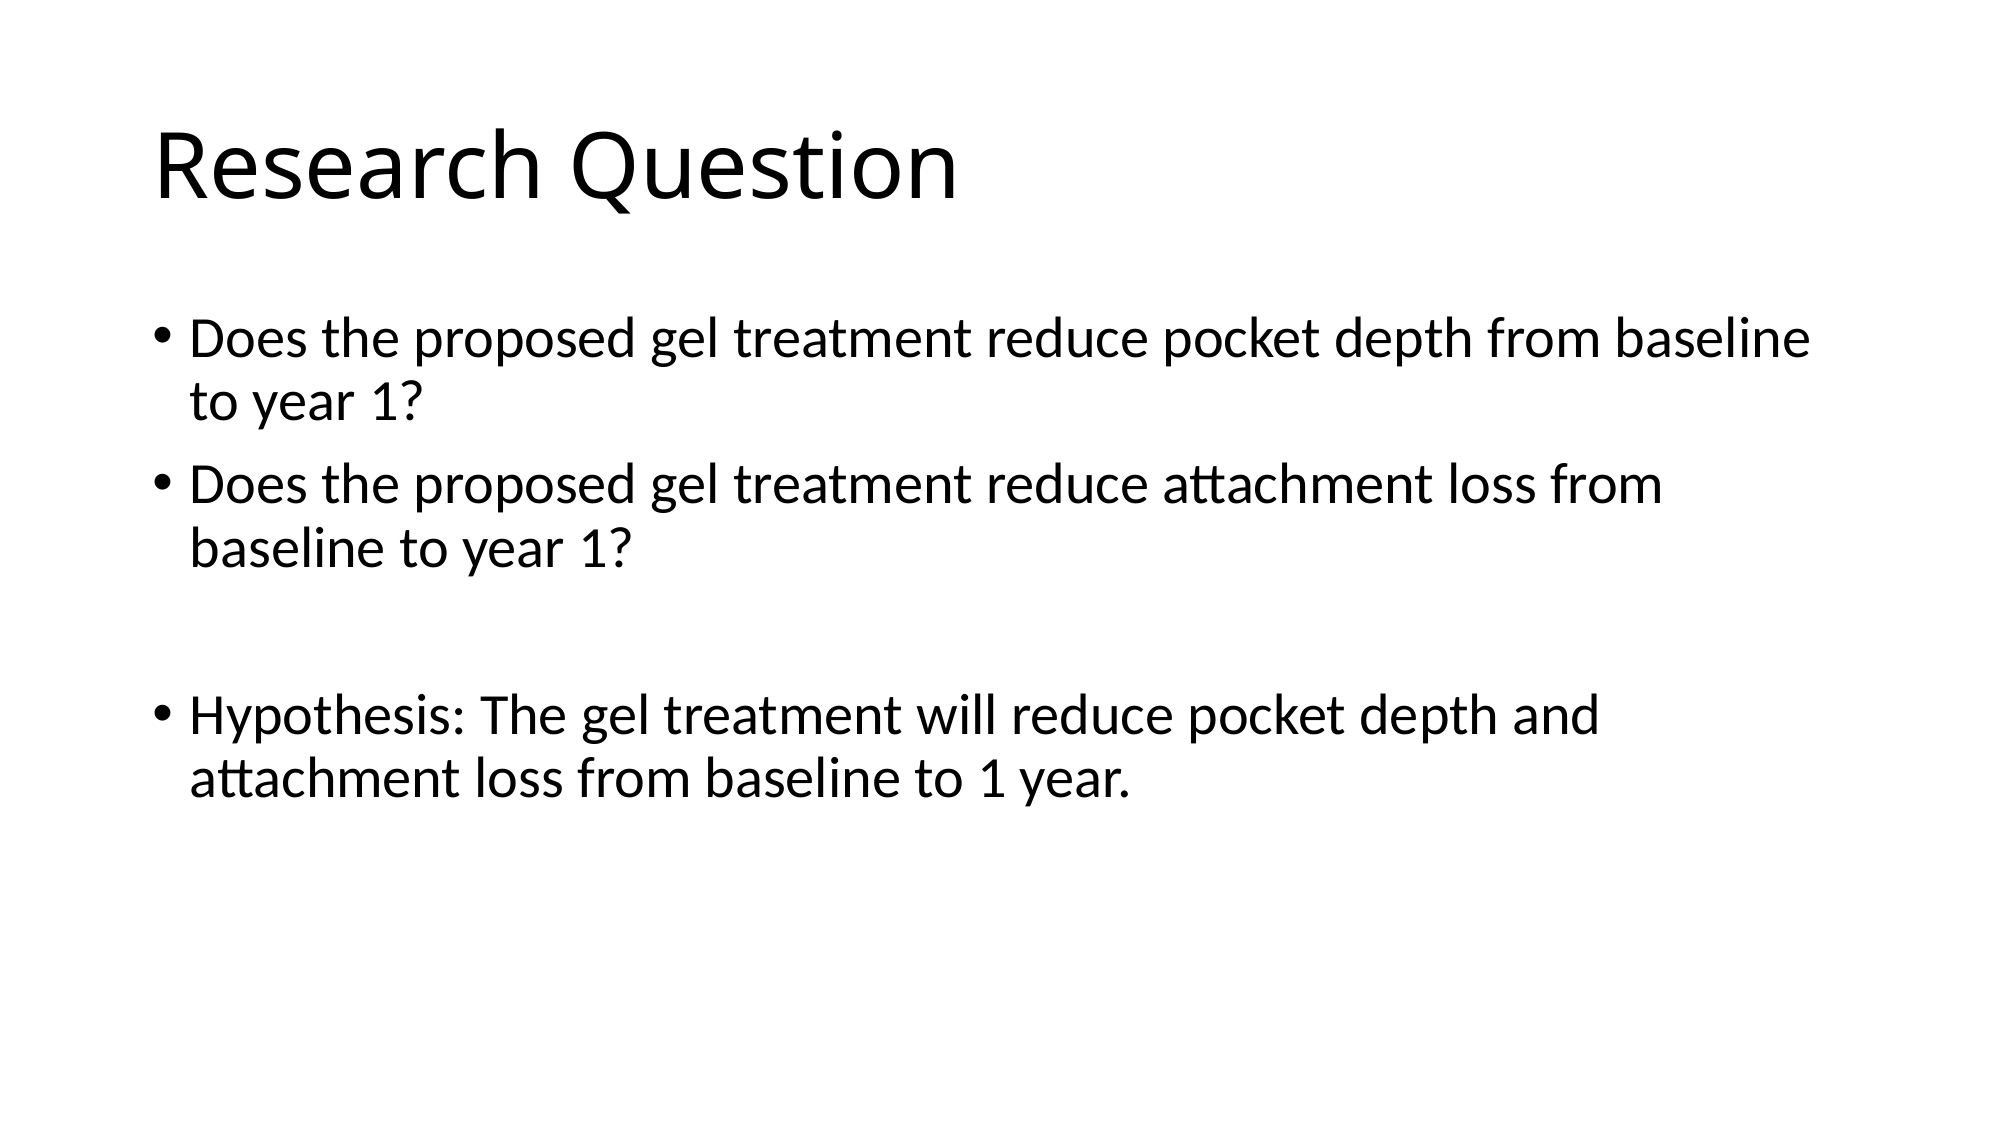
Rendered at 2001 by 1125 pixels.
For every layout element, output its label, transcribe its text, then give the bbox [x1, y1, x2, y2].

list Does the proposed gel treatment reduce pocket depth from baseline to year 1? Does the proposed gel treatment reduce attachment loss from baseline to year 1? Hypothesis: The gel treatment will reduce pocket depth and attachment loss from baseline to 1 year. [137, 299, 1863, 1014]
title Research Question [137, 59, 1863, 278]
